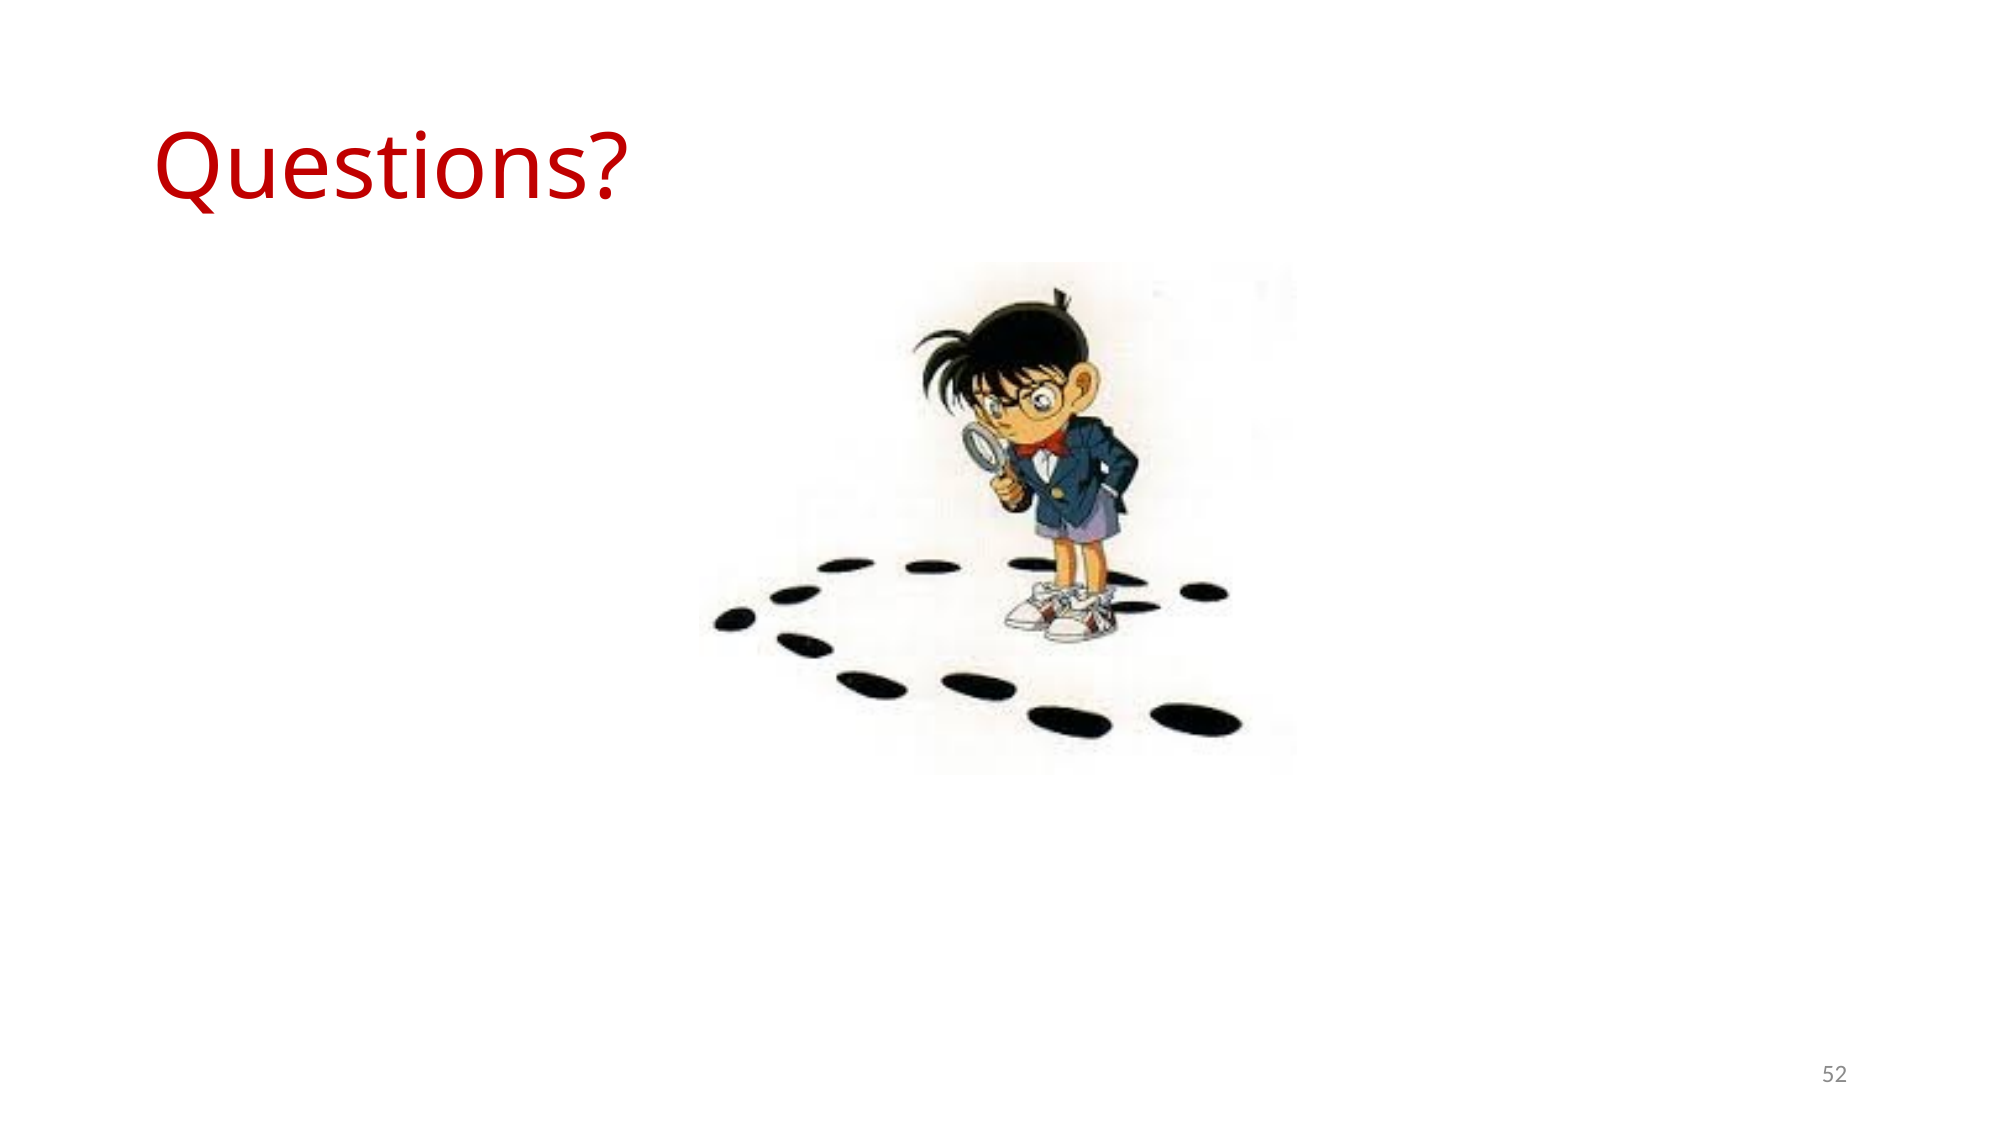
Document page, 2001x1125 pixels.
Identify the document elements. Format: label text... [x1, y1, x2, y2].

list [699, 262, 1297, 775]
slide_number 52 [1412, 1042, 1863, 1103]
title Questions? [137, 59, 1863, 278]
